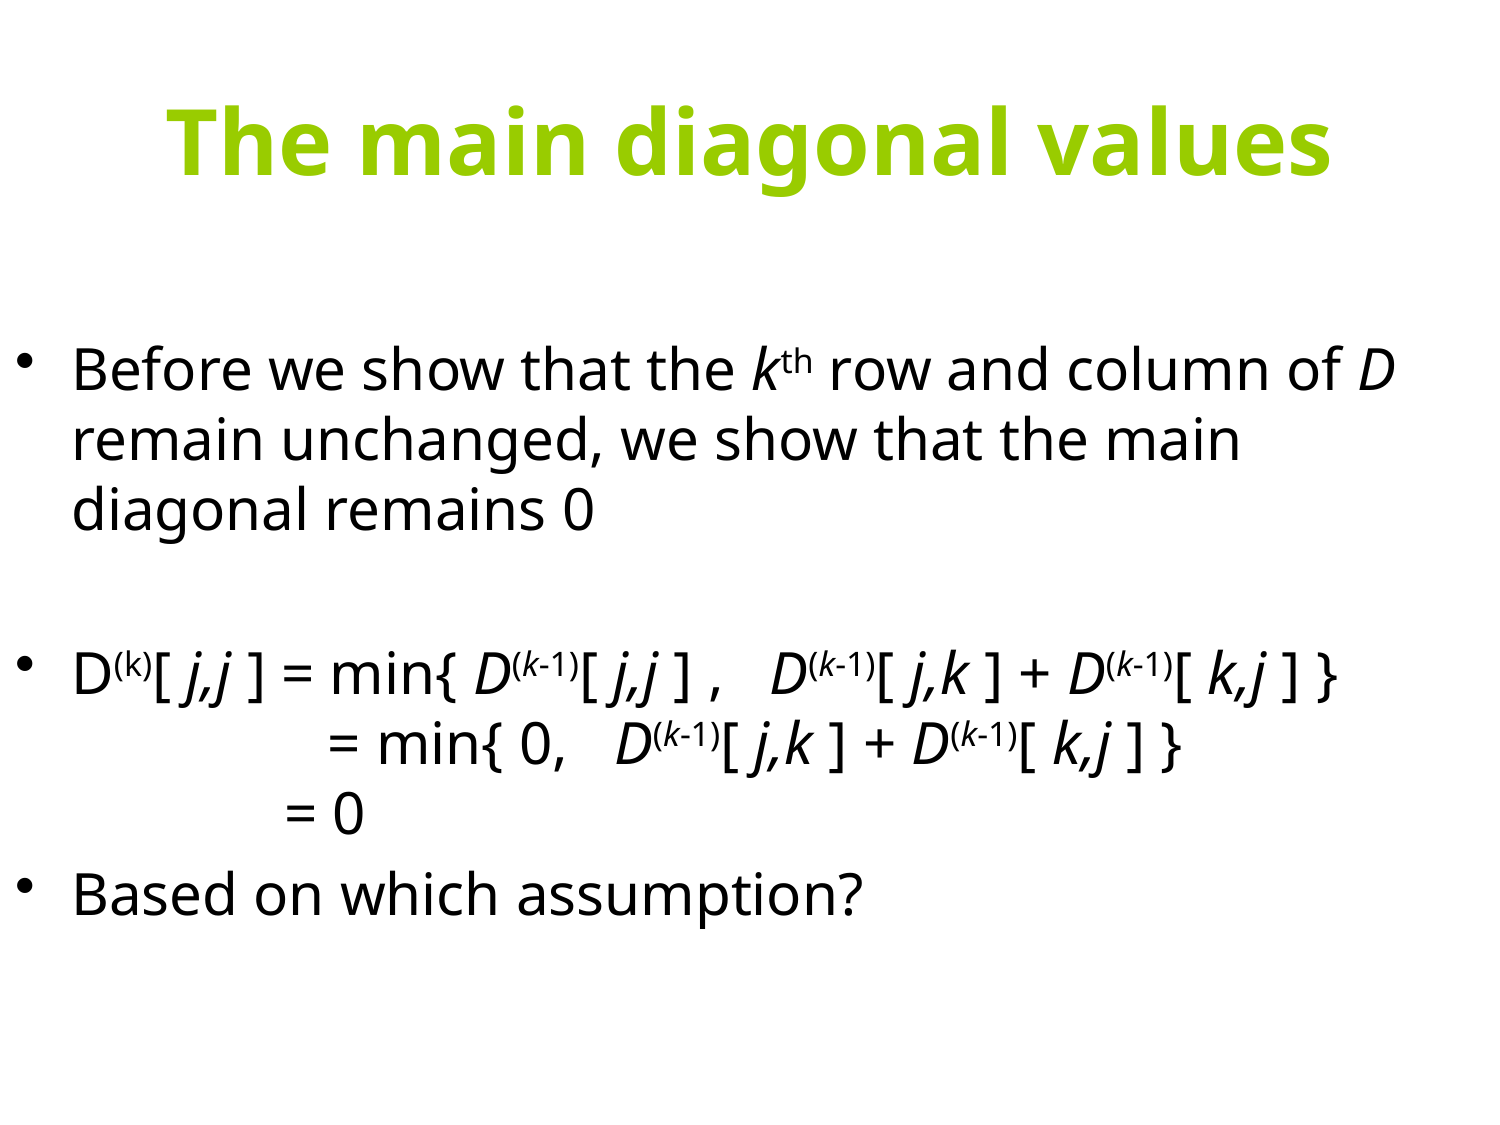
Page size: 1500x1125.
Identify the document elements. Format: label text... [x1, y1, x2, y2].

list Before we show that the kth row and column of D remain unchanged, we show that the main diagonal remains 0 D(k)[ j,j ] = min{ D(k-1)[ j,j ] , D(k-1)[ j,k ] + D(k-1)[ k,j ] } = min{ 0, D(k-1)[ j,k ] + D(k-1)[ k,j ] } = 0 Based on which assumption? [0, 324, 1500, 1001]
title The main diagonal values [74, 44, 1426, 233]
